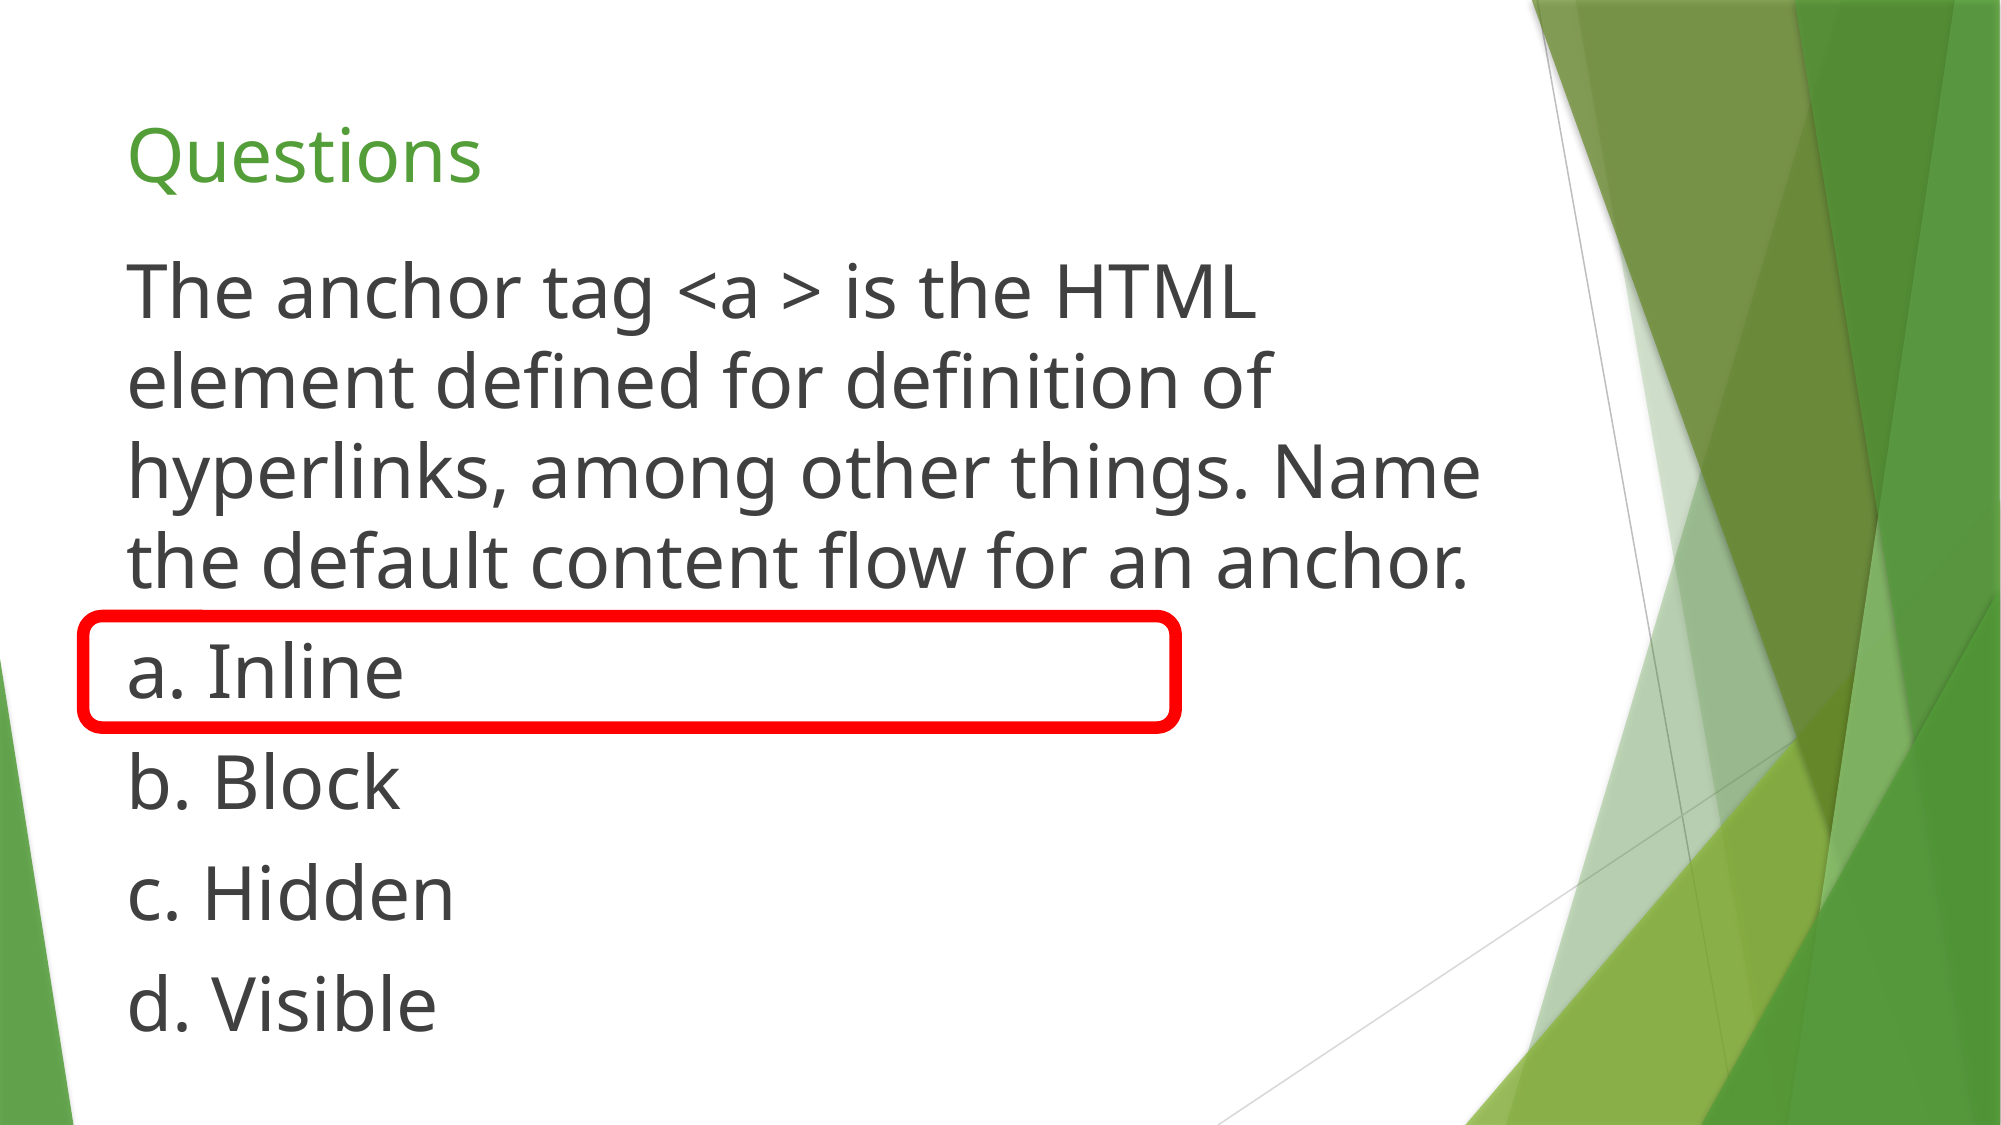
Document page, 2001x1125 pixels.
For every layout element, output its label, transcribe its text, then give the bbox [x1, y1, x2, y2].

list The anchor tag <a > is the HTML element defined for definition of hyperlinks, among other things. Name the default content flow for an anchor. a. Inline b. Block c. Hidden d. Visible [111, 201, 1503, 1089]
title Questions [111, 99, 1522, 317]
text_box [81, 614, 1178, 730]
